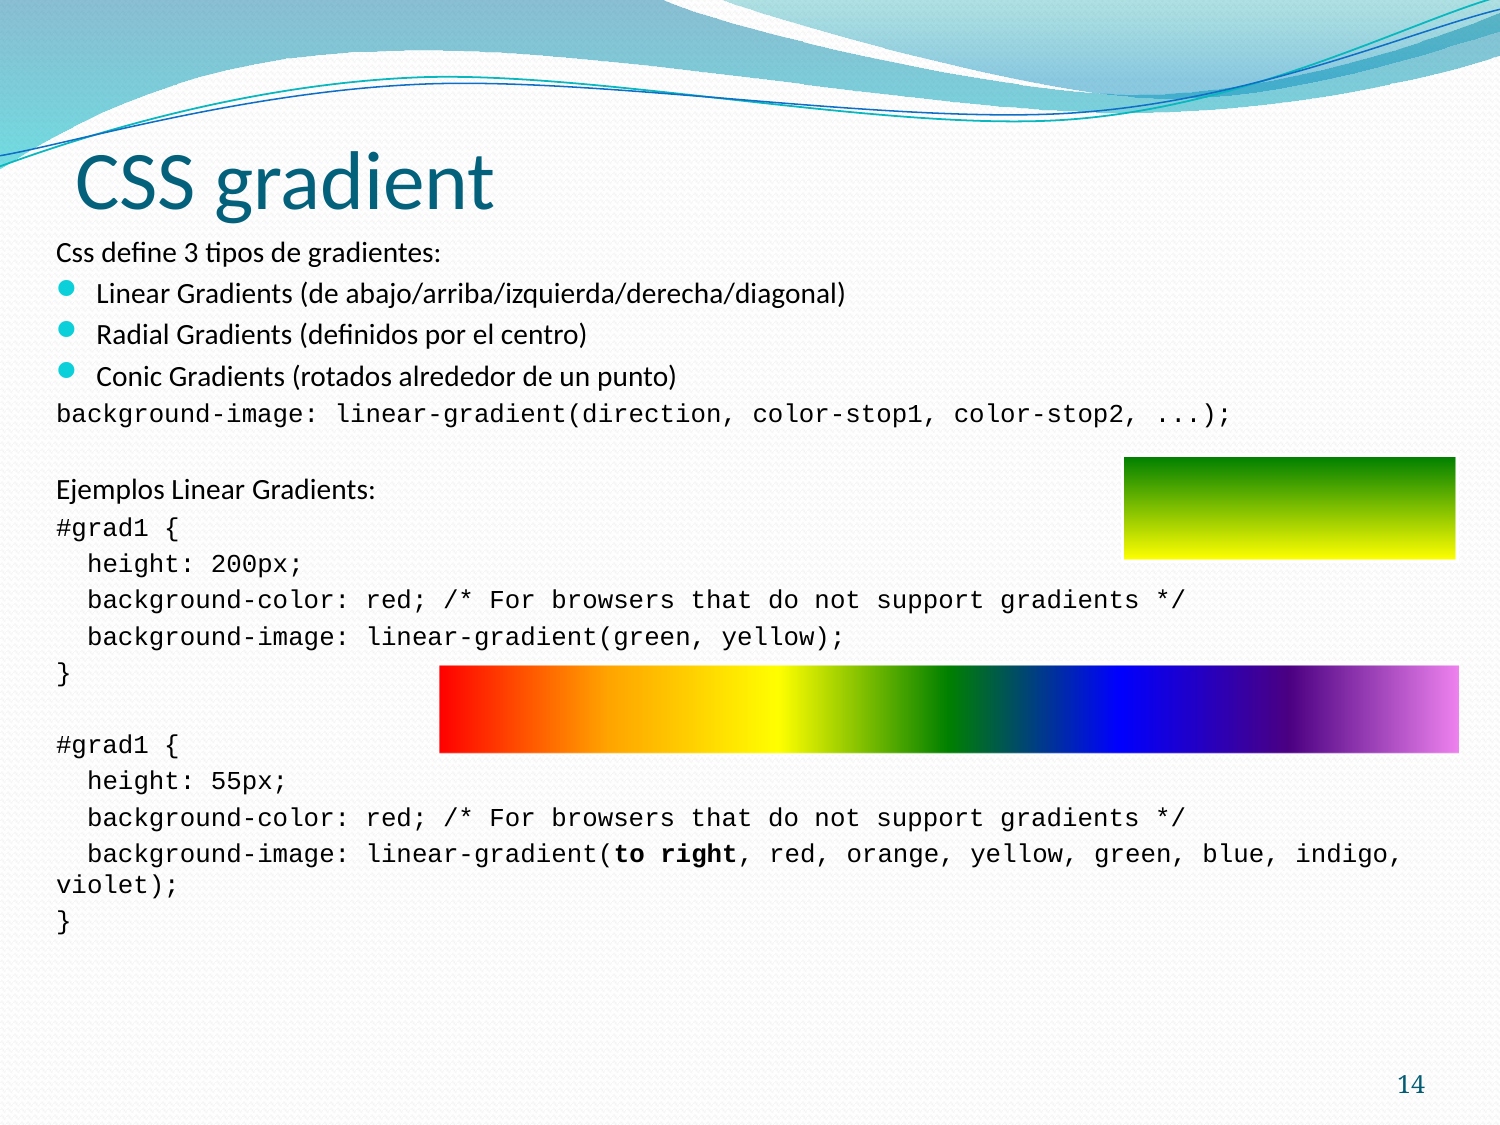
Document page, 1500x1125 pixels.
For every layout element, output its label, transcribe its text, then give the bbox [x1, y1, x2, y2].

list Css define 3 tipos de gradientes: Linear Gradients (de abajo/arriba/izquierda/derecha/diagonal) Radial Gradients (definidos por el centro) Conic Gradients (rotados alrededor de un punto) background-image: linear-gradient(direction, color-stop1, color-stop2, ...); Ejemplos Linear Gradients: #grad1 { height: 200px; background-color: red; /* For browsers that do not support gradients */ background-image: linear-gradient(green, yellow); } #grad1 { height: 55px; background-color: red; /* For browsers that do not support gradients */ background-image: linear-gradient(to right, red, orange, yellow, green, blue, indigo, violet); } [41, 225, 1483, 946]
slide_number 14 [1299, 1042, 1425, 1103]
picture [1120, 453, 1459, 563]
picture [438, 661, 1459, 755]
title CSS gradient [75, 38, 1425, 225]
